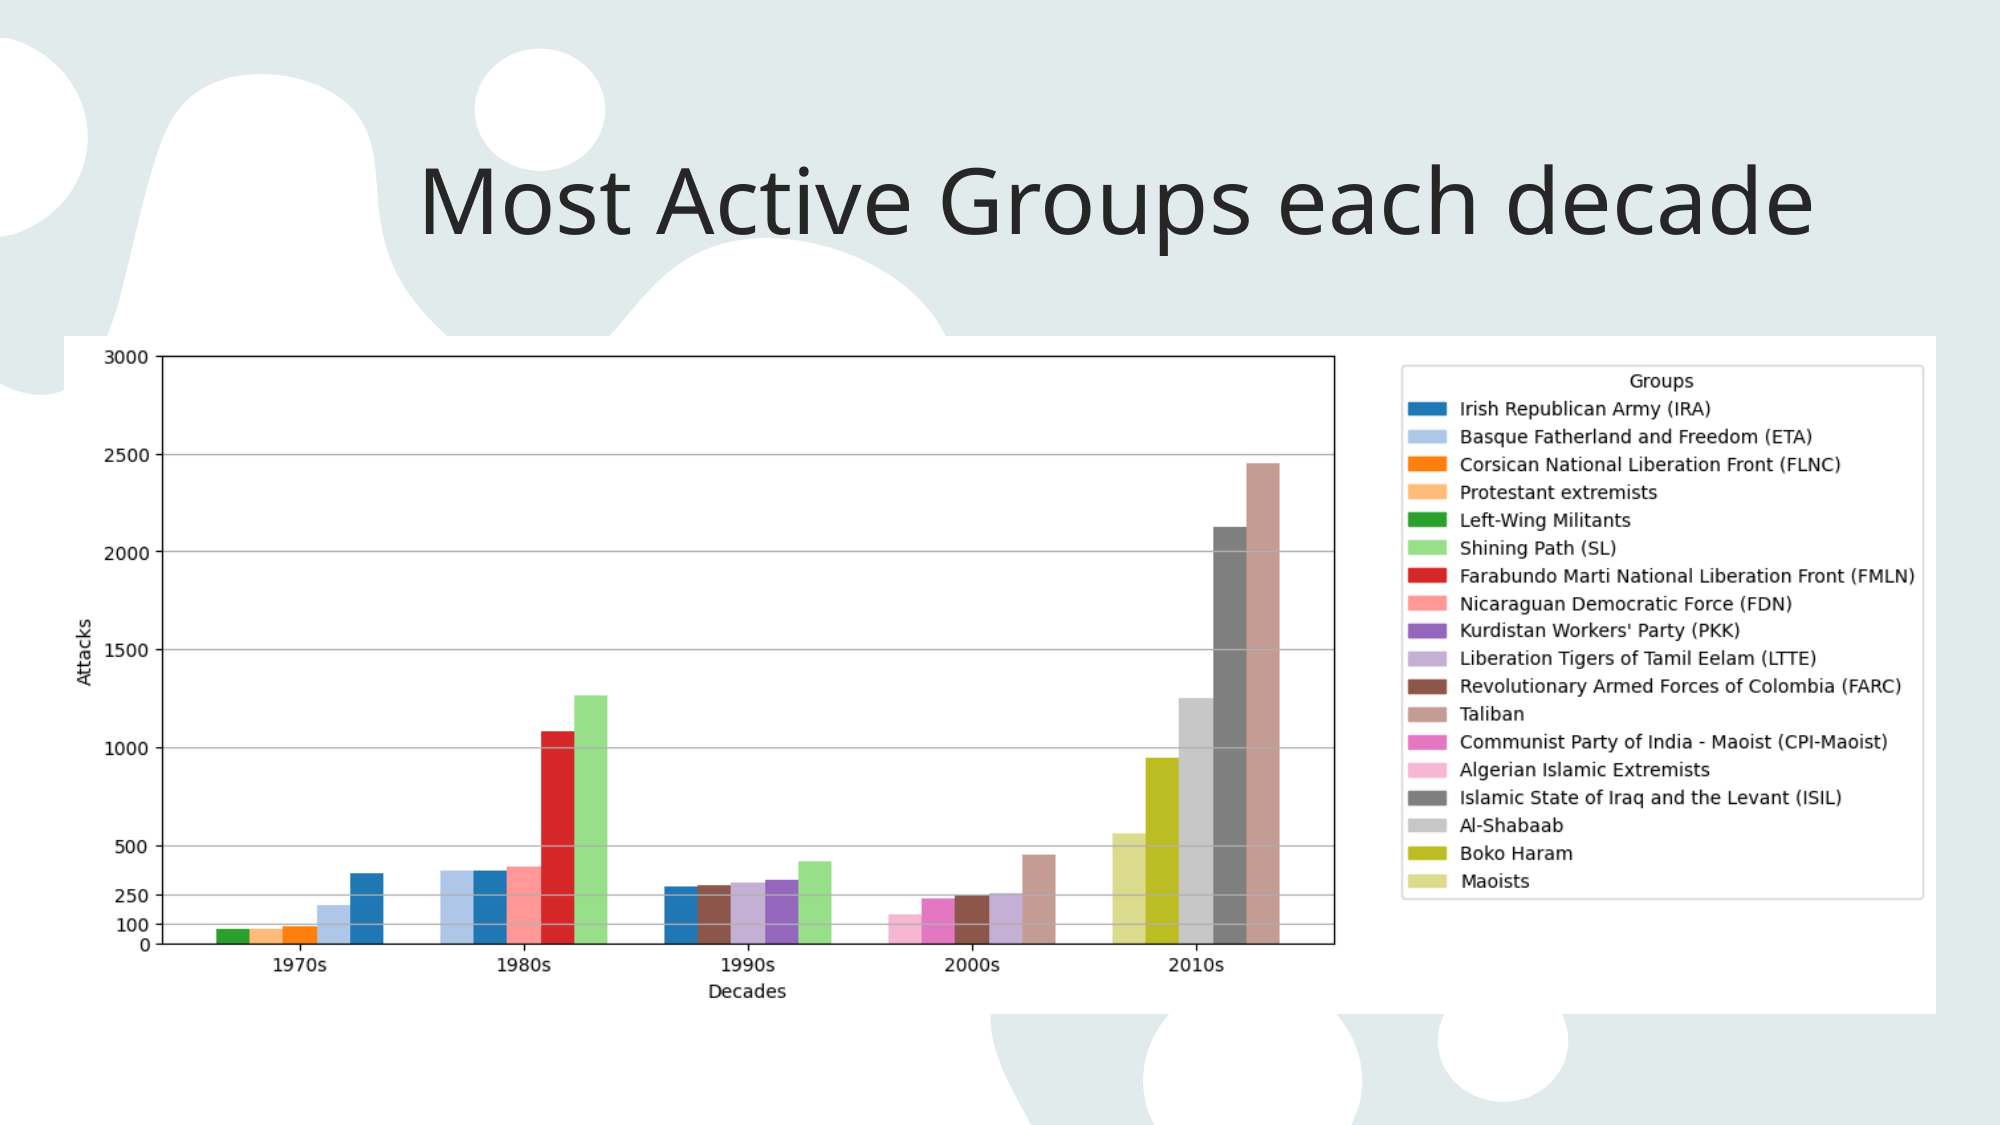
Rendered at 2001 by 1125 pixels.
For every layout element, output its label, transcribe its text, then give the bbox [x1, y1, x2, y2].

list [64, 336, 1936, 1014]
title Most Active Groups each decade [402, 111, 1839, 261]
